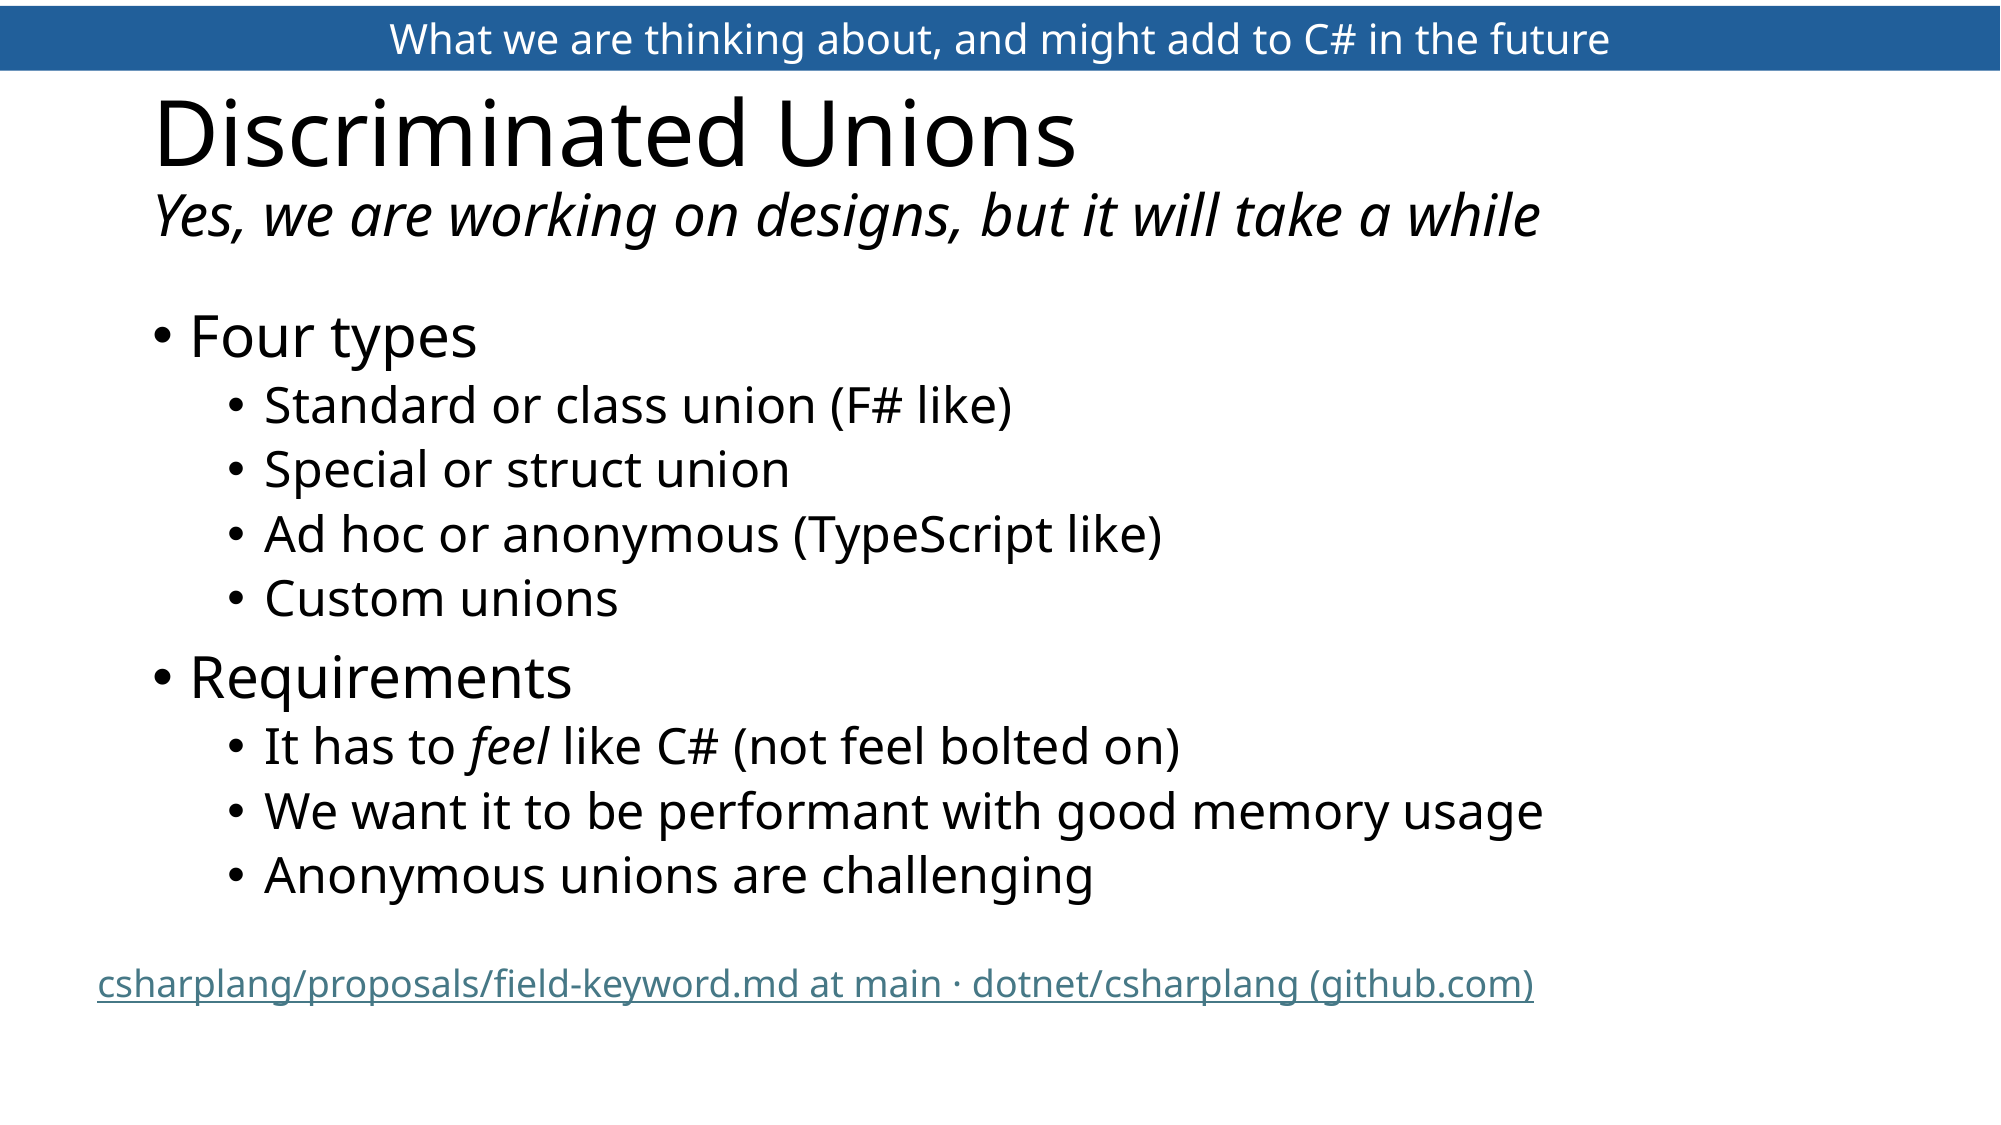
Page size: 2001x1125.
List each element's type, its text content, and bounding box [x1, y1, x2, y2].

text_box csharplang/proposals/field-keyword.md at main · dotnet/csharplang (github.com) [82, 952, 1549, 1019]
text_box What we are thinking about, and might add to C# in the future [0, 5, 2000, 71]
title Discriminated Unions Yes, we are working on designs, but it will take a while [137, 71, 1863, 278]
list Four types Standard or class union (F# like) Special or struct union Ad hoc or anonymous (TypeScript like) Custom unions Requirements It has to feel like C# (not feel bolted on) We want it to be performant with good memory usage Anonymous unions are challenging [137, 299, 1863, 1014]
